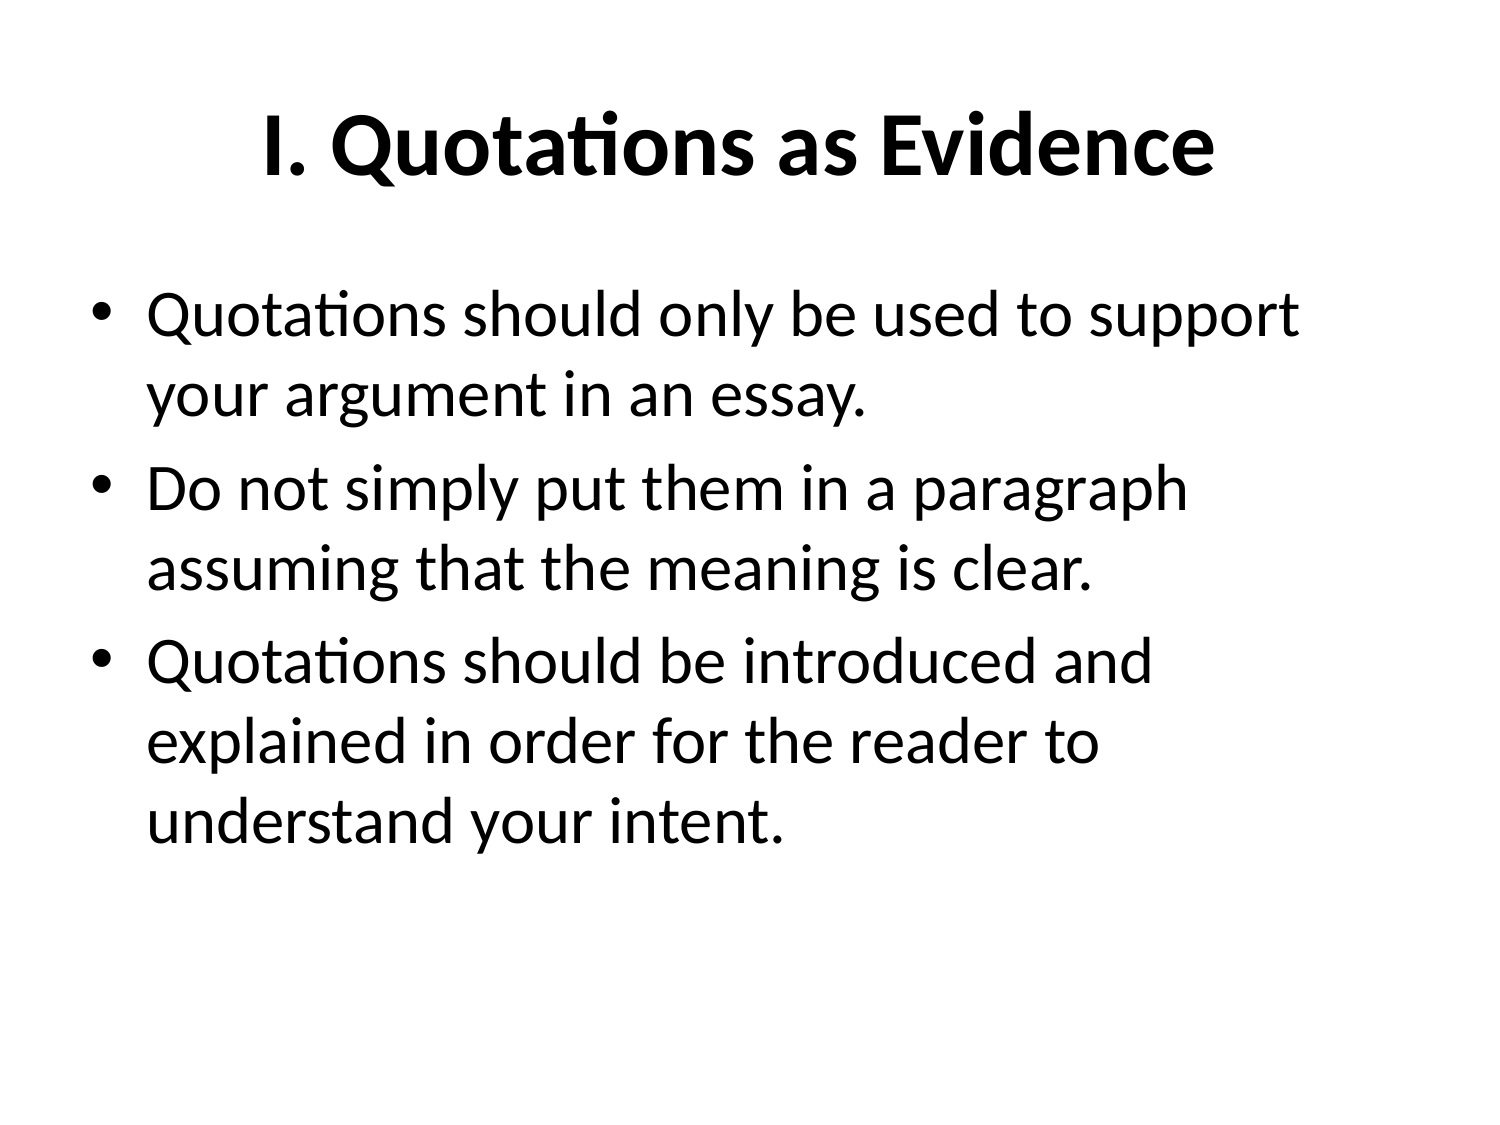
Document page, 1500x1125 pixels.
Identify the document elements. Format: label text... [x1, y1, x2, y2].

title I. Quotations as Evidence [75, 45, 1425, 233]
list Quotations should only be used to support your argument in an essay. Do not simply put them in a paragraph assuming that the meaning is clear. Quotations should be introduced and explained in order for the reader to understand your intent. [75, 262, 1425, 1005]
